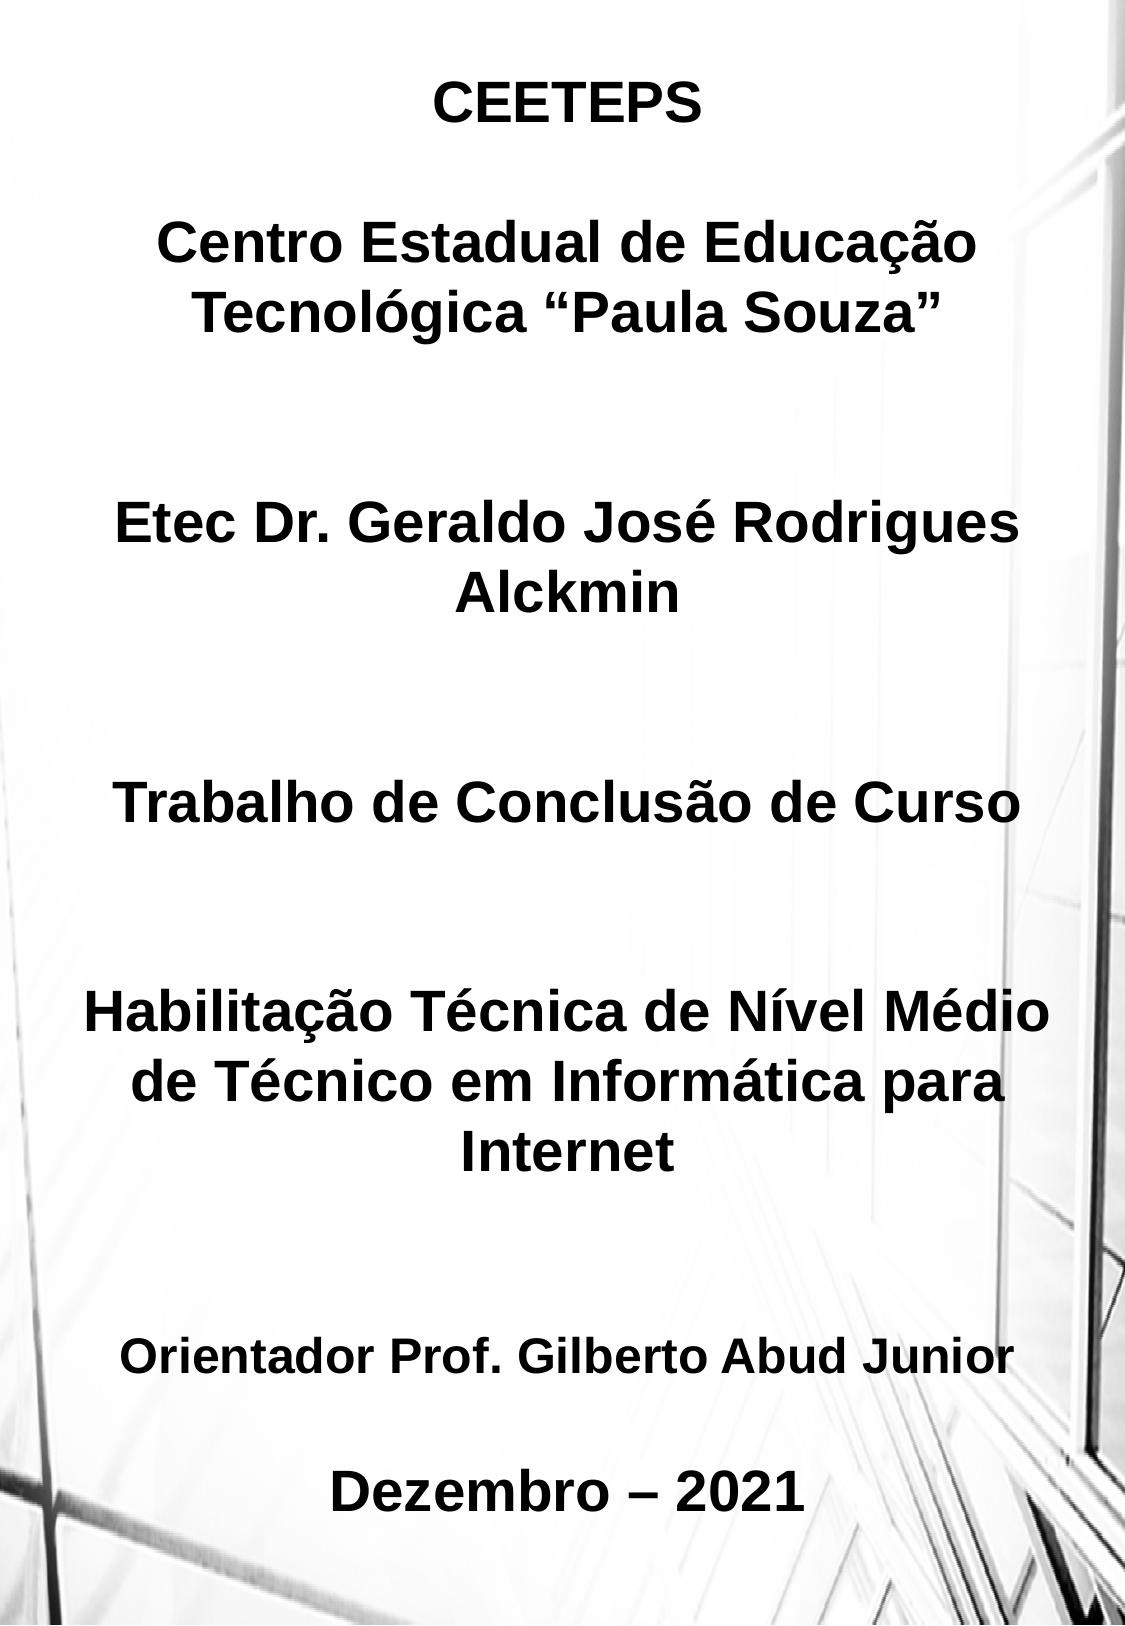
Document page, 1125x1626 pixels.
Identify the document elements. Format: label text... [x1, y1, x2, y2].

picture [0, 0, 1125, 1625]
text_box CEETEPS Centro Estadual de Educação Tecnológica “Paula Souza” Etec Dr. Geraldo José Rodrigues Alckmin Trabalho de Conclusão de Curso Habilitação Técnica de Nível Médio de Técnico em Informática para Internet Orientador Prof. Gilberto Abud Junior Dezembro – 2021 [30, 56, 1094, 1576]
